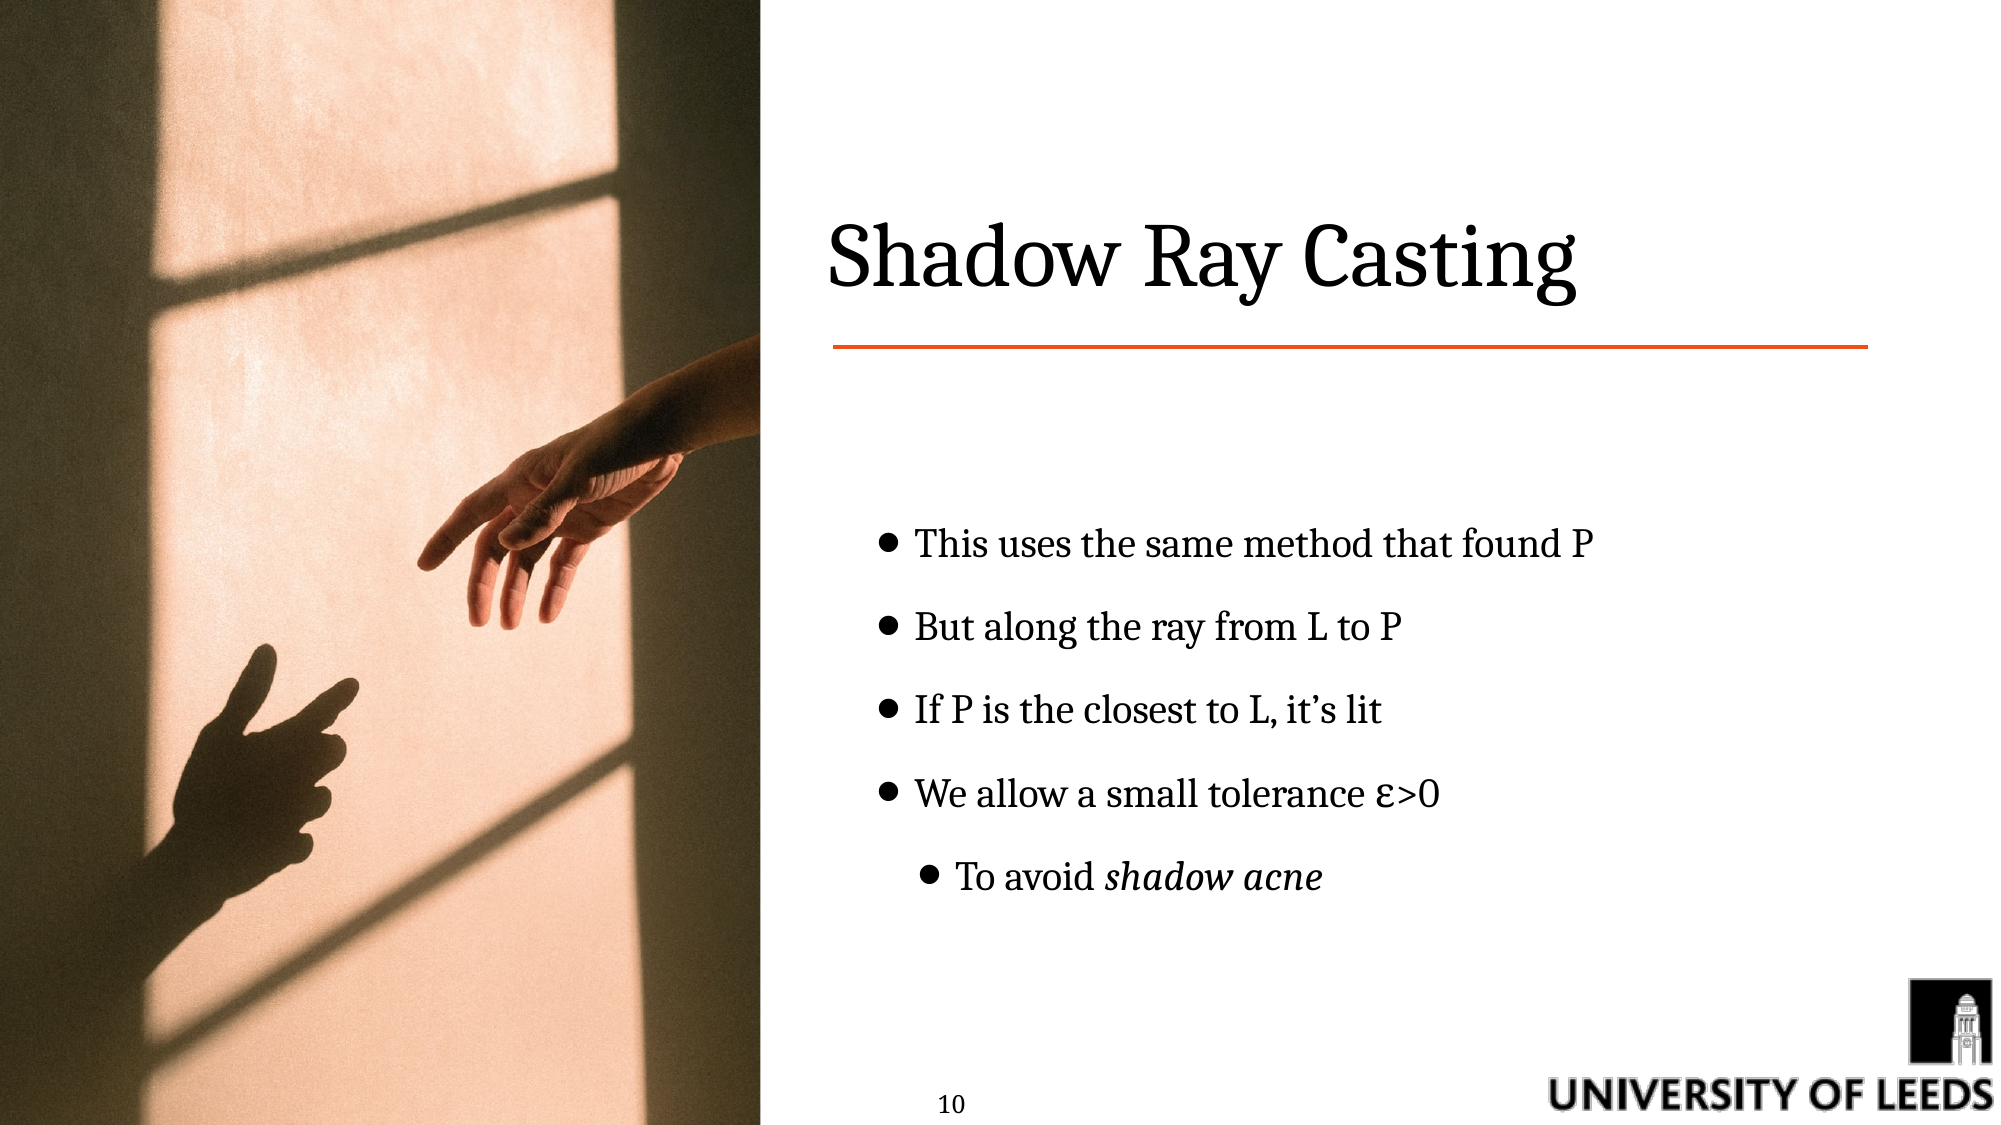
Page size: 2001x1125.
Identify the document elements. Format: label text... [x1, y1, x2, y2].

picture [1543, 930, 2000, 1125]
picture [0, 0, 761, 1125]
list This uses the same method that found P But along the ray from L to P If P is the closest to L, it’s lit We allow a small tolerance ε>0 To avoid shadow acne [814, 399, 1895, 1021]
title Shadow Ray Casting [814, 103, 1895, 315]
